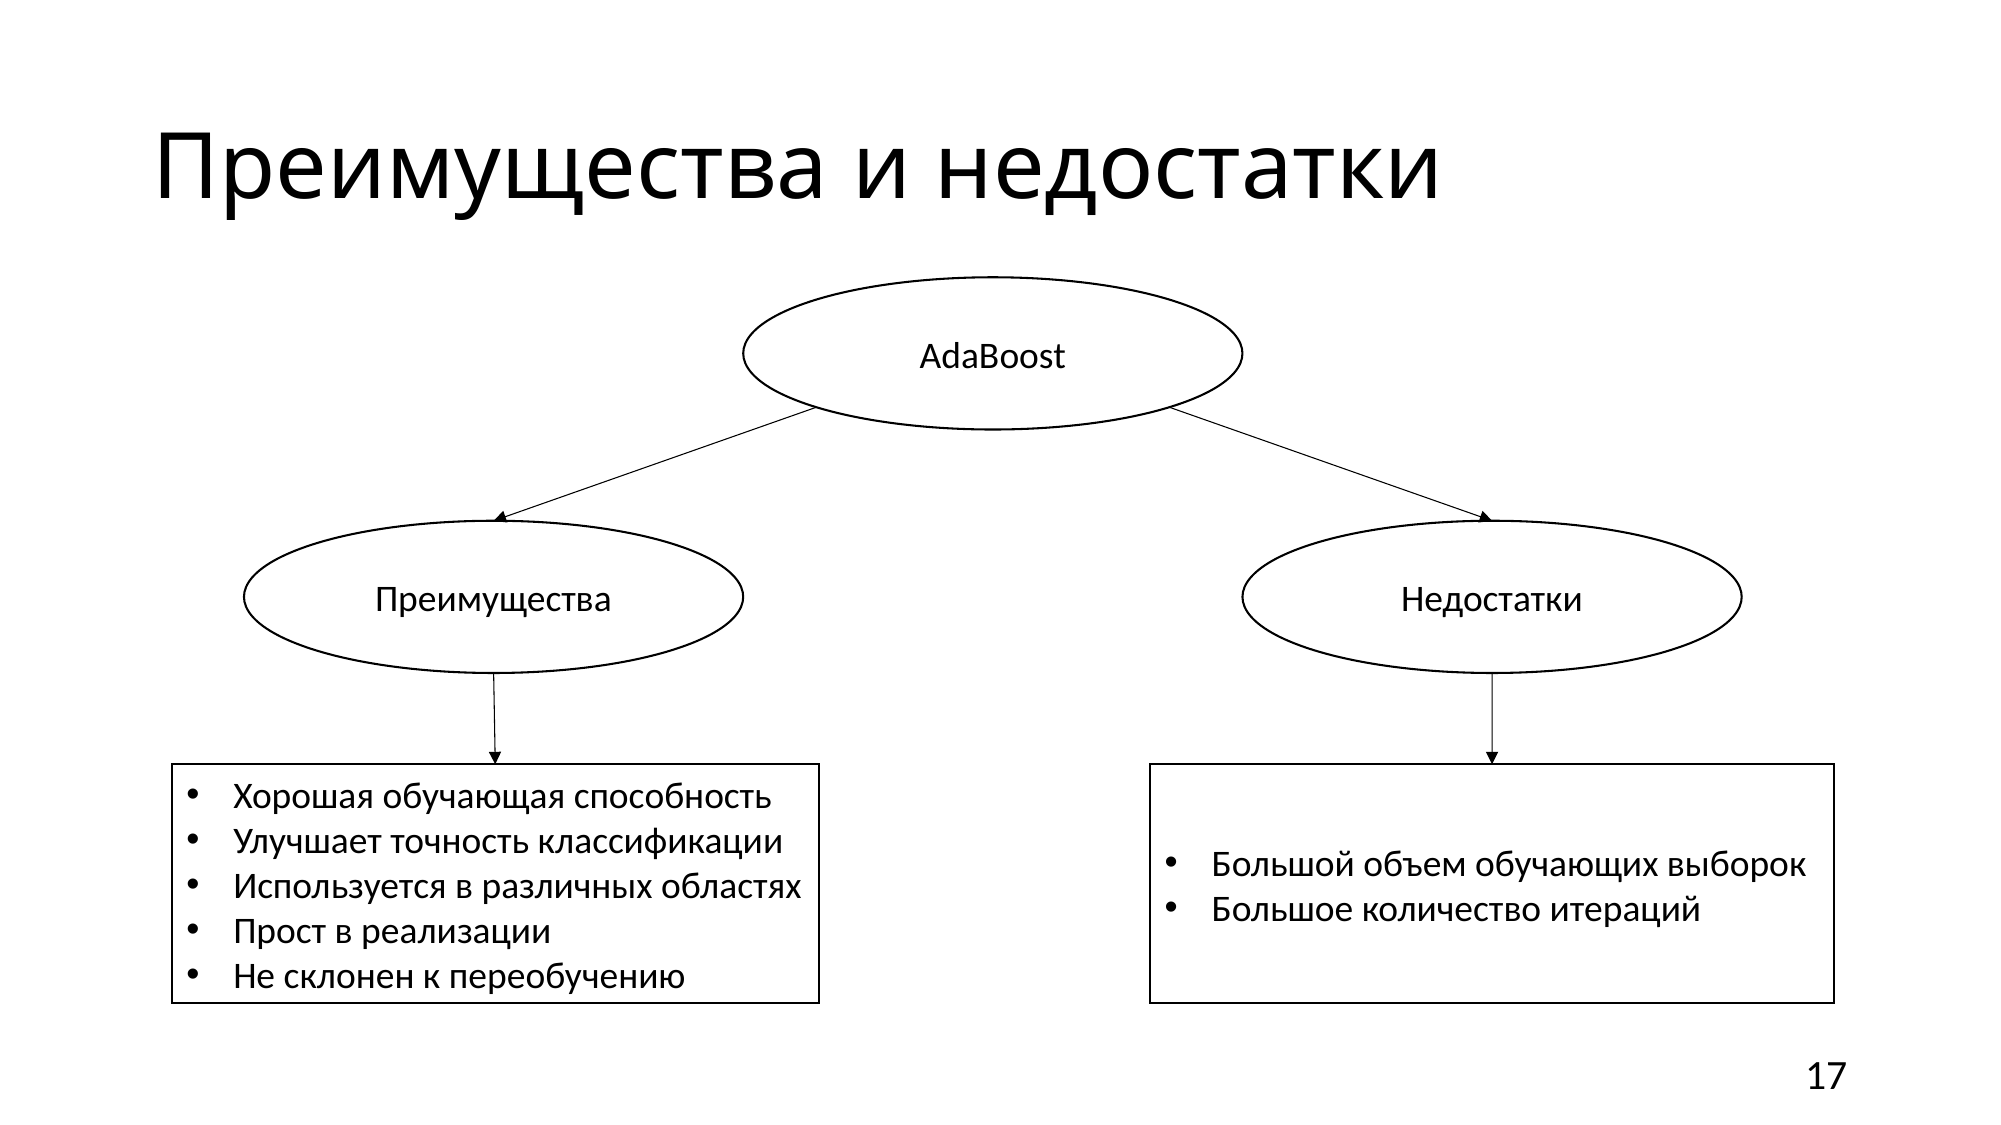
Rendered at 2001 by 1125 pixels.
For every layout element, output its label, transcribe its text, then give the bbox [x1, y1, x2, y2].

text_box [1169, 407, 1493, 521]
text_box AdaBoost [742, 278, 1244, 431]
title Преимущества и недостатки [137, 59, 1863, 278]
text_box Хорошая обучающая способность Улучшает точность классификации Используется в различных областях Прост в реализации Не склонен к переобучению [171, 763, 820, 1004]
text_box Недостатки [1241, 519, 1743, 675]
slide_number 17 [1412, 1042, 1863, 1103]
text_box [493, 407, 817, 521]
text_box Преимущества [242, 519, 745, 675]
text_box Большой объем обучающих выборок Большое количество итераций [1149, 763, 1835, 1004]
